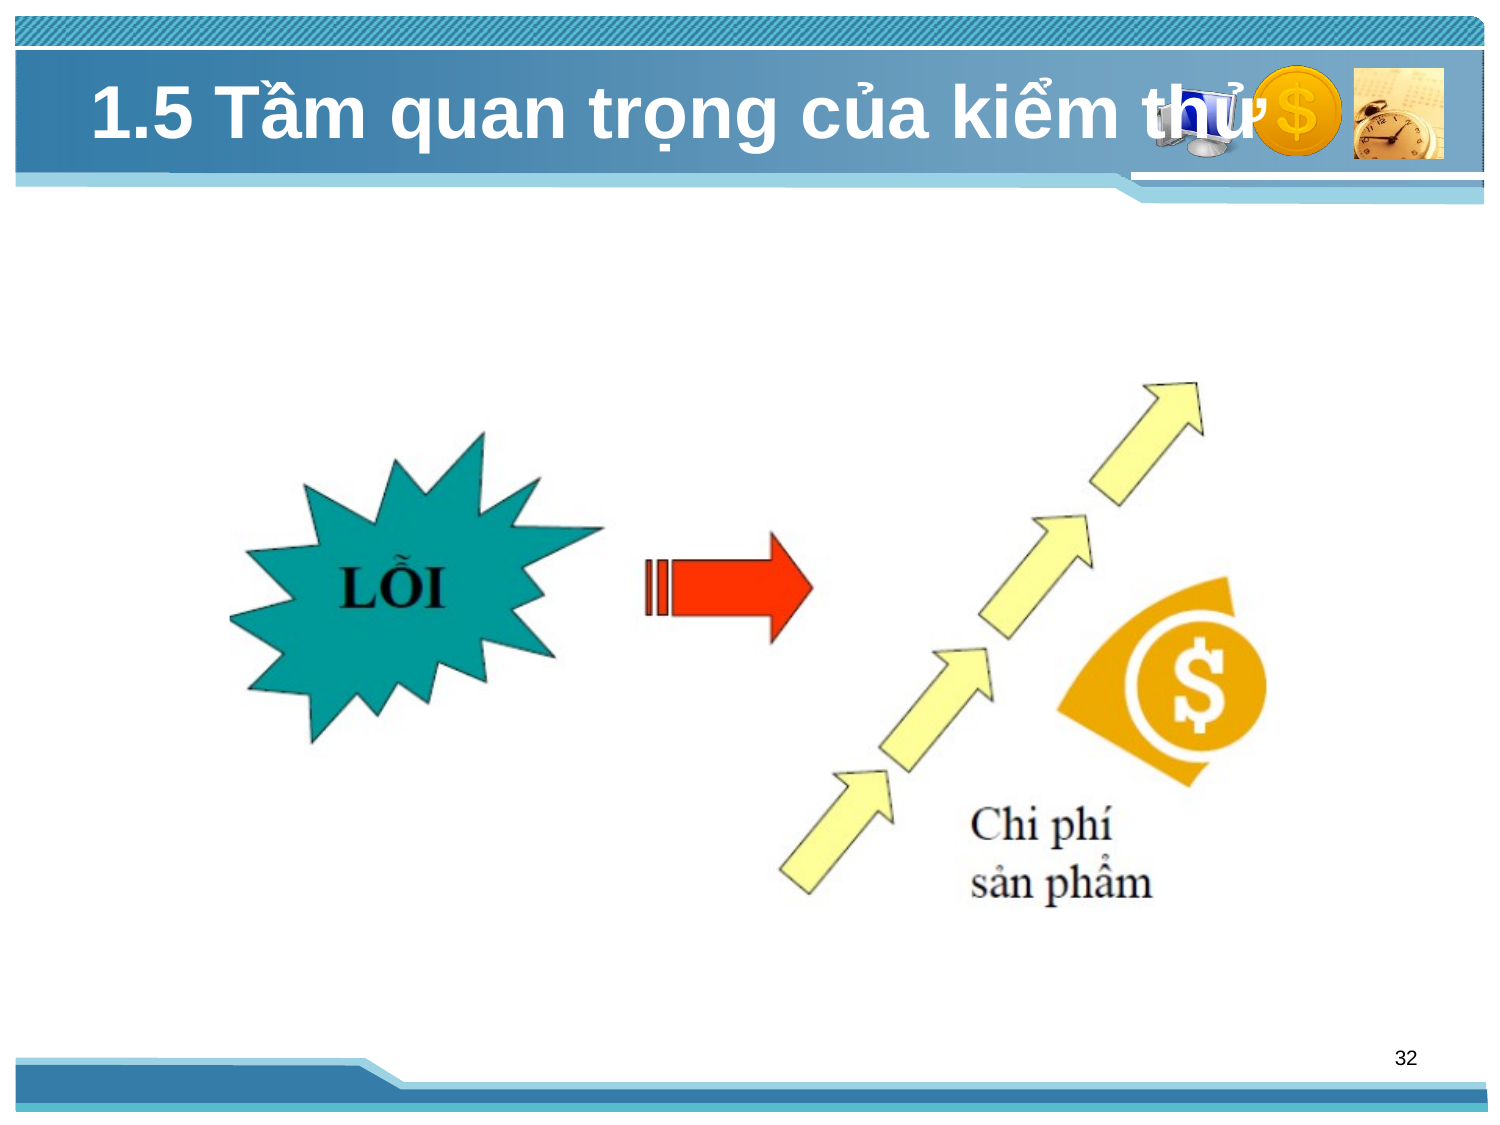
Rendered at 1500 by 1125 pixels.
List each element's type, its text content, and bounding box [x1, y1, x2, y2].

picture [15, 50, 1485, 188]
picture [1272, 180, 1485, 188]
title 1.5 Tầm quan trọng của kiểm thử [87, 61, 1272, 252]
text_box [229, 381, 1268, 909]
picture [15, 16, 1485, 46]
slide_number 30 [1390, 1044, 1422, 1125]
